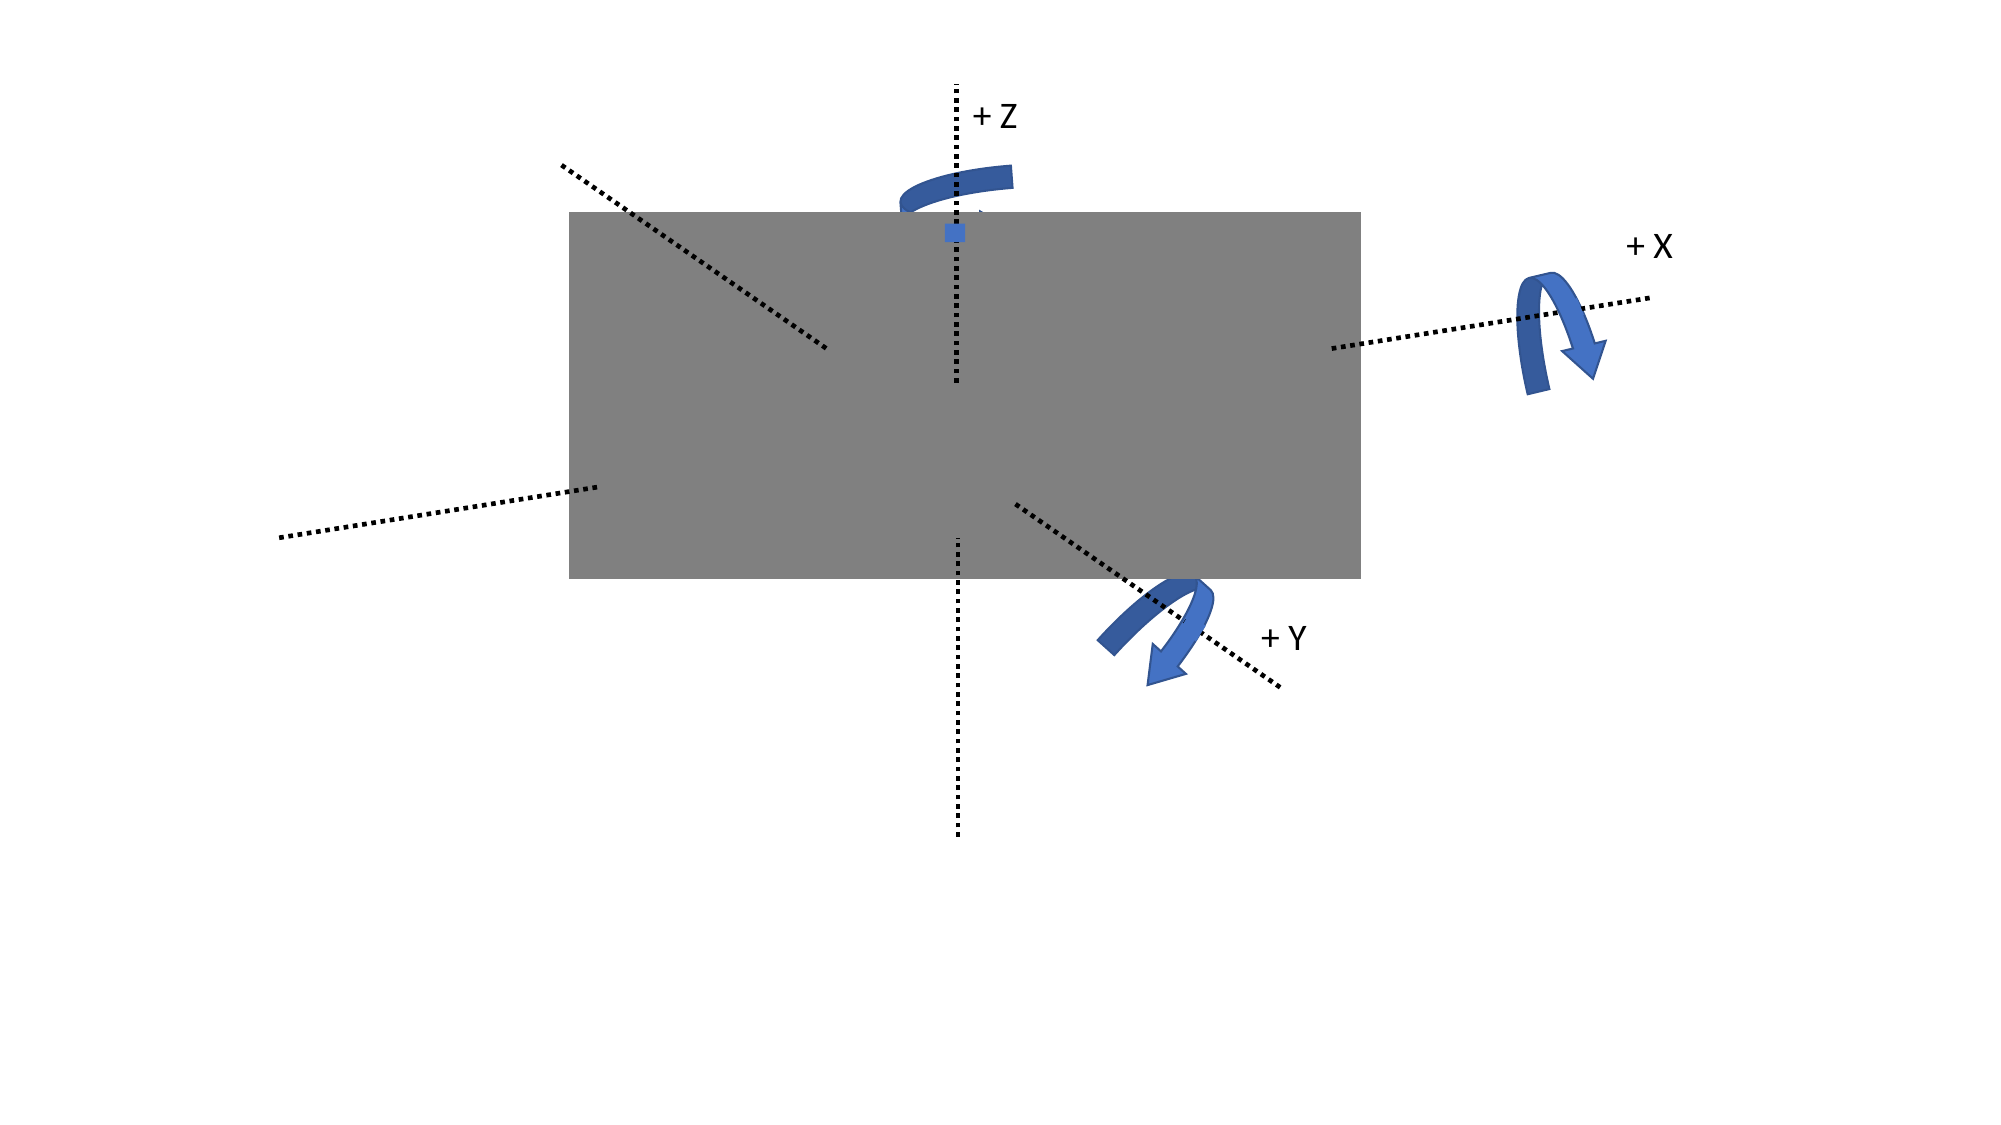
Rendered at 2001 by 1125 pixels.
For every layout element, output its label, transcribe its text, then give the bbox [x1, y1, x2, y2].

text_box [957, 223, 966, 243]
text_box + Z [958, 83, 1048, 144]
text_box [1559, 349, 1605, 381]
text_box [957, 164, 1014, 197]
text_box + X [1611, 213, 1701, 273]
text_box [944, 223, 956, 243]
text_box + Y [1281, 605, 1336, 666]
text_box [1518, 349, 1551, 396]
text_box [277, 487, 598, 538]
text_box [1517, 271, 1577, 297]
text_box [1330, 297, 1650, 349]
text_box [569, 212, 1361, 579]
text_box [558, 162, 827, 349]
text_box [1012, 501, 1281, 688]
text_box [899, 172, 956, 212]
